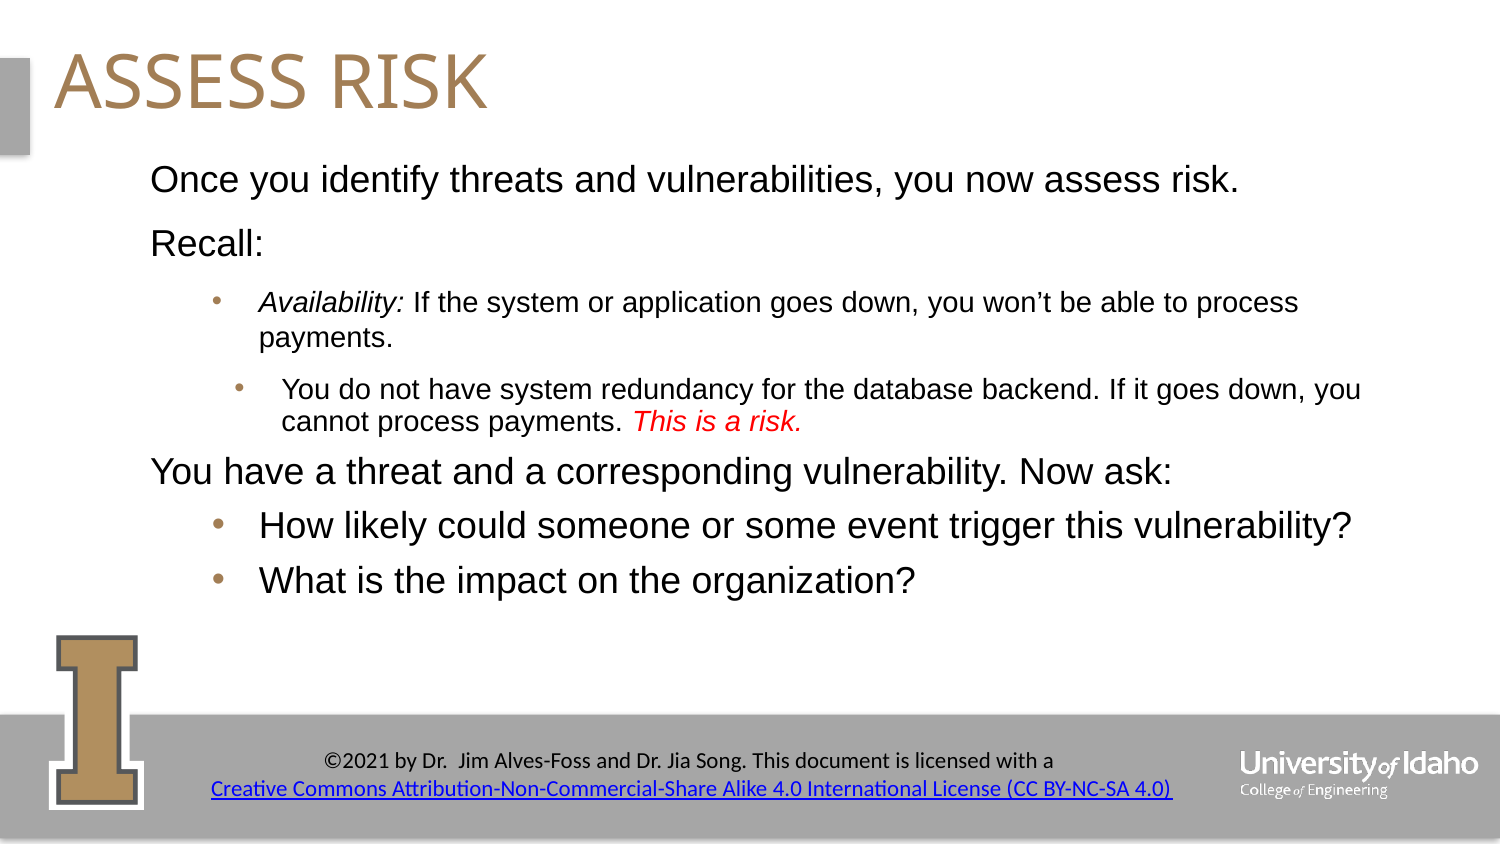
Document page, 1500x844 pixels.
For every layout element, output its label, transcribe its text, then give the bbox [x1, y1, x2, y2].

list Once you identify threats and vulnerabilities, you now assess risk. Recall: Availability: If the system or application goes down, you won’t be able to process payments. You do not have system redundancy for the database backend. If it goes down, you cannot process payments. This is a risk. You have a threat and a corresponding vulnerability. Now ask: How likely could someone or some event trigger this vulnerability? What is the impact on the organization? [150, 154, 1405, 697]
title Assess Risk [54, 33, 1405, 128]
